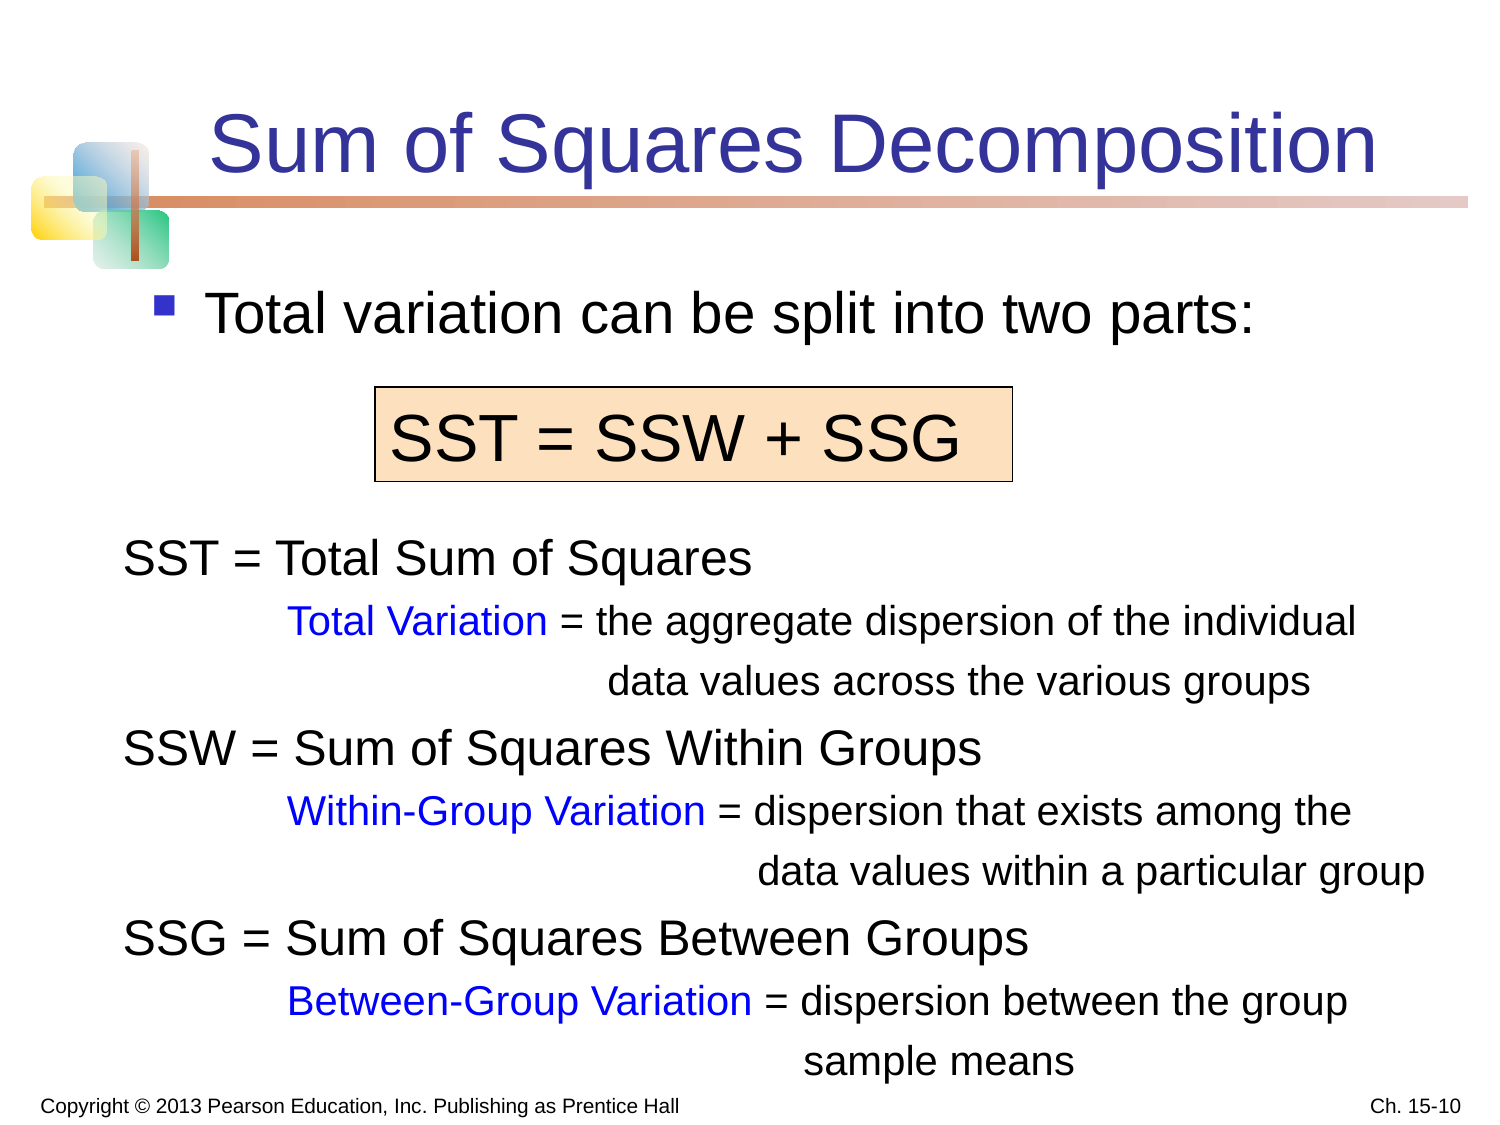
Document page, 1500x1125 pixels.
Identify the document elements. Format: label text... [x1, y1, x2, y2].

text_box SST = SSW + SSG [375, 386, 1013, 482]
title Sum of Squares Decomposition [188, 33, 1401, 197]
footer Copyright © 2013 Pearson Education, Inc. Publishing as Prentice Hall [0, 1071, 721, 1125]
text_box SST = Total Sum of Squares Total Variation = the aggregate dispersion of the individual data values across the various groups SSW = Sum of Squares Within Groups Within-Group Variation = dispersion that exists among the data values within a particular group SSG = Sum of Squares Between Groups Between-Group Variation = dispersion between the group sample means [108, 518, 1458, 1094]
slide_number Ch. 15-10 [1124, 1071, 1476, 1125]
list Total variation can be split into two parts: [137, 268, 1463, 366]
